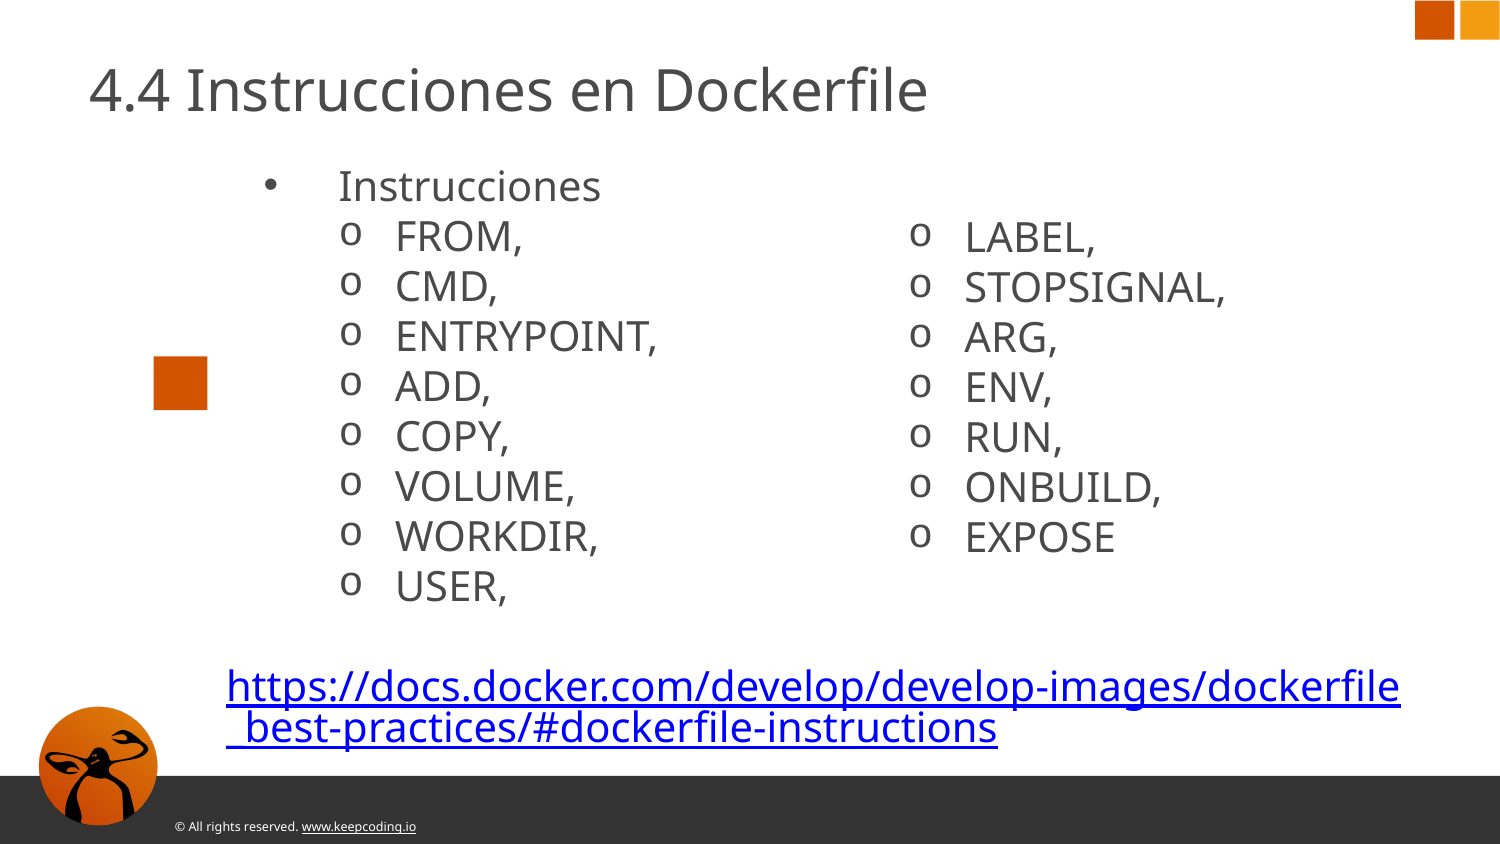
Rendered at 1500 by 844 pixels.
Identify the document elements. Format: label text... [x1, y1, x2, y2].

text_box Instrucciones FROM, CMD, ENTRYPOINT, ADD, COPY, VOLUME, WORKDIR, USER, https://docs.docker.com/develop/develop-images/dockerfile_best-practices/#dockerfile-instructions [217, 150, 1425, 772]
subtitle 4.4 Instrucciones en Dockerfile [43, 44, 1441, 175]
picture [0, 673, 246, 844]
text_box LABEL, STOPSIGNAL, ARG, ENV, RUN, ONBUILD, EXPOSE [787, 152, 1457, 774]
